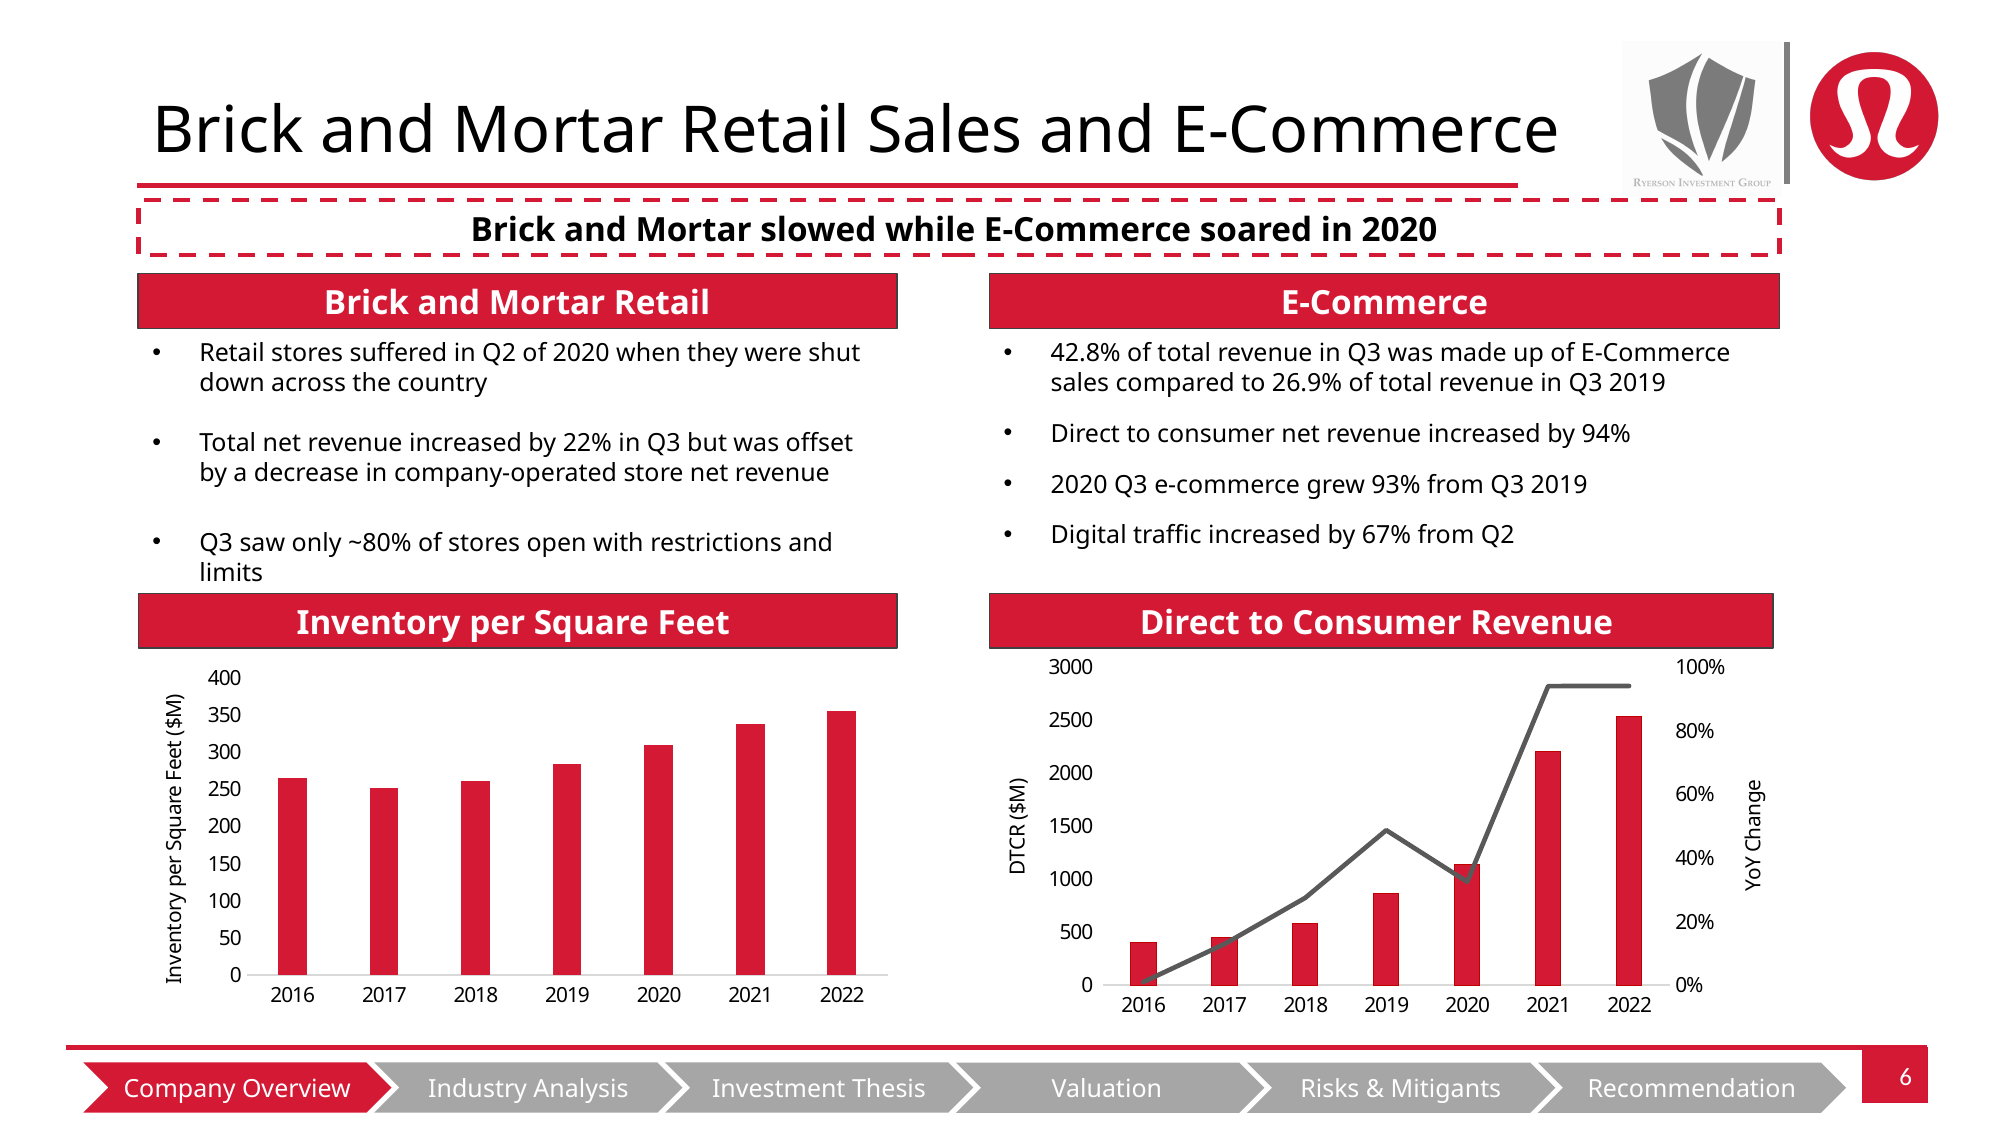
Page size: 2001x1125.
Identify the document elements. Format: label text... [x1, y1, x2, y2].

text_box Company Overview [80, 1061, 393, 1114]
text_box Brick and Mortar slowed while E-Commerce soared in 2020 [138, 200, 1780, 255]
text_box Risks & Mitigants [1244, 1061, 1557, 1114]
text_box Recommendation [1535, 1061, 1848, 1114]
text_box Direct to Consumer Revenue [989, 593, 1773, 649]
text_box 42.8% of total revenue in Q3 was made up of E-Commerce sales compared to 26.9% of total revenue in Q3 2019 Direct to consumer net revenue increased by 94% 2020 Q3 e-commerce grew 93% from Q3 2019 Digital traffic increased by 67% from Q2 [988, 329, 1779, 557]
chart [989, 649, 1773, 1034]
text_box Inventory per Square Feet [138, 593, 898, 649]
text_box E-Commerce [989, 273, 1780, 329]
title Brick and Mortar Retail Sales and E-Commerce [137, 54, 1587, 210]
picture [1808, 50, 1942, 184]
text_box Retail stores suffered in Q2 of 2020 when they were shut down across the country Total net revenue increased by 22% in Q3 but was offset by a decrease in company-operated store net revenue Q3 saw only ~80% of stores open with restrictions and limits [137, 329, 897, 594]
chart [137, 654, 897, 1034]
text_box Brick and Mortar Retail [137, 273, 898, 329]
text_box Investment Thesis [662, 1061, 975, 1114]
text_box Valuation [953, 1061, 1266, 1114]
text_box Industry Analysis [371, 1061, 684, 1114]
